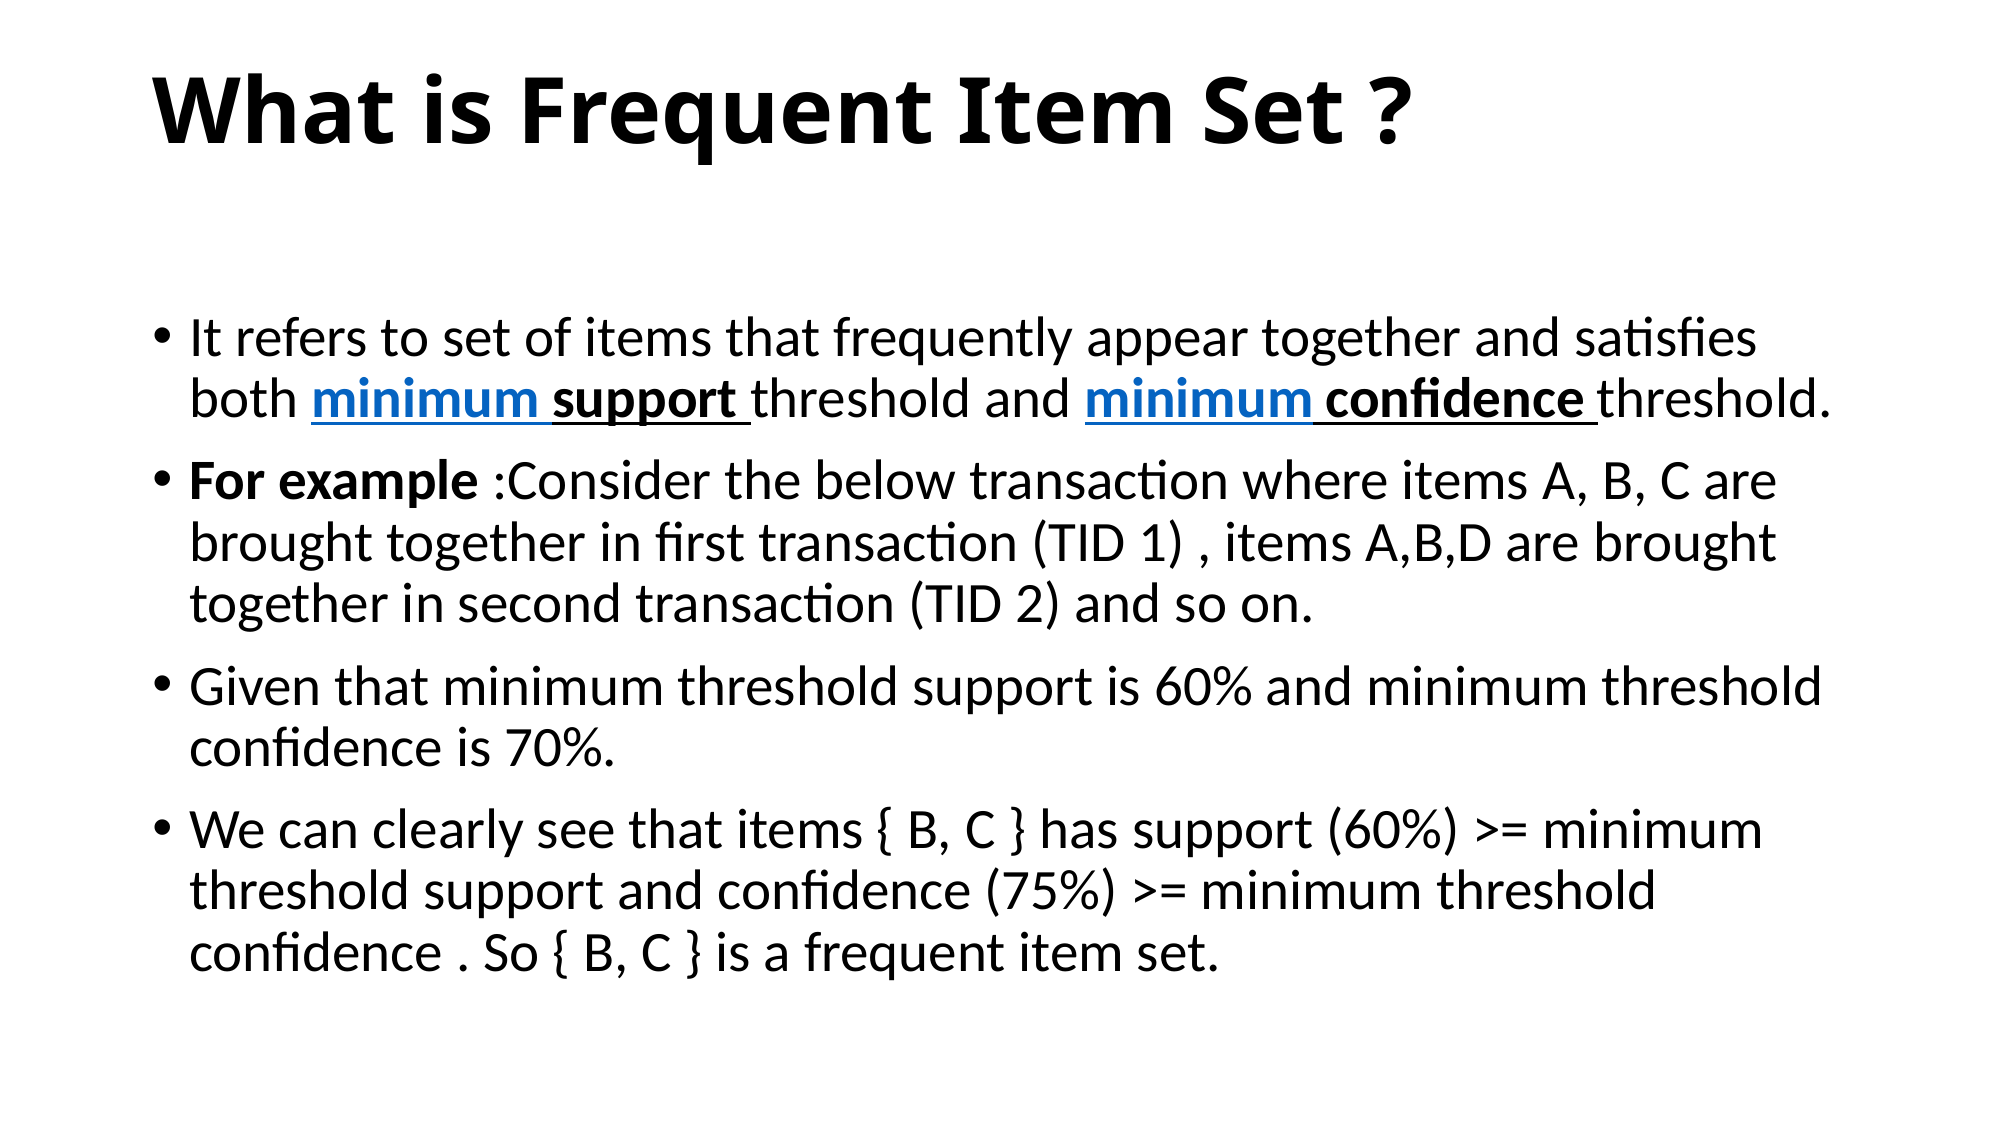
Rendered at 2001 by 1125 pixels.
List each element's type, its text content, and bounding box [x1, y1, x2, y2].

title What is Frequent Item Set ? [137, 59, 1863, 278]
list It refers to set of items that frequently appear together and satisfies both minimum support threshold and minimum confidence threshold. For example :Consider the below transaction where items A, B, C are brought together in first transaction (TID 1) , items A,B,D are brought together in second transaction (TID 2) and so on. Given that minimum threshold support is 60% and minimum threshold confidence is 70%. We can clearly see that items { B, C } has support (60%) >= minimum threshold support and confidence (75%) >= minimum threshold confidence . So { B, C } is a frequent item set. [137, 299, 1863, 1014]
